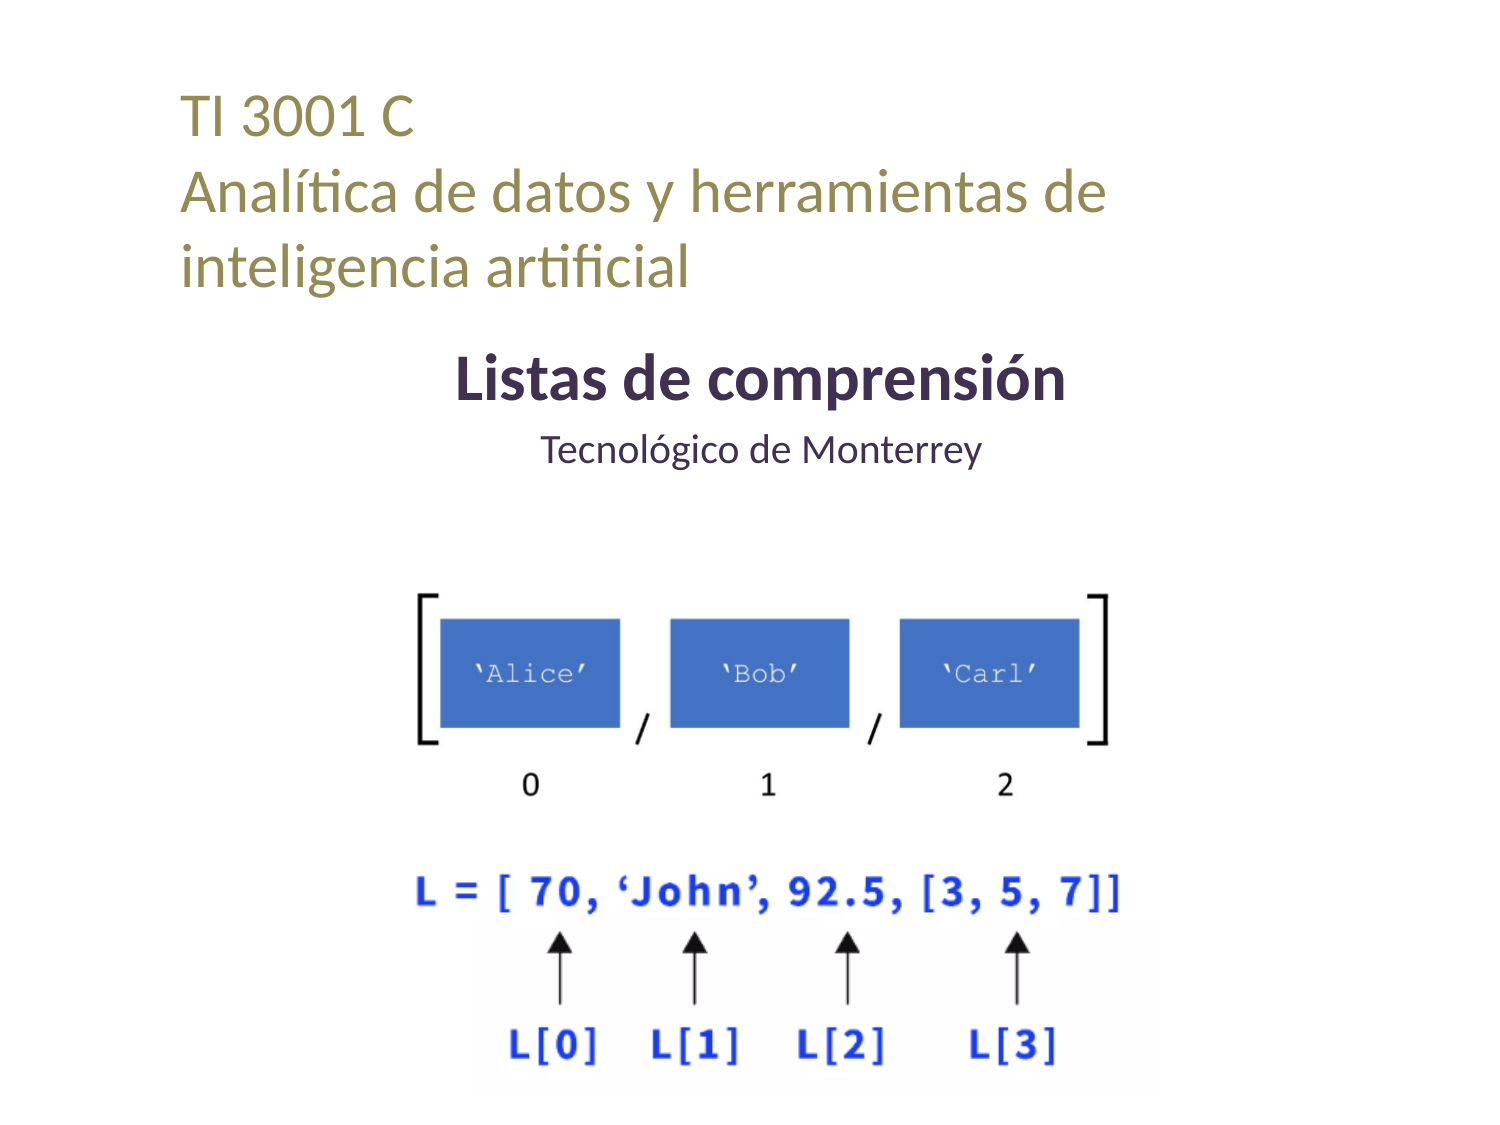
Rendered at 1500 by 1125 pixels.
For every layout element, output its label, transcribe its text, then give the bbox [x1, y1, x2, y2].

picture [395, 845, 1154, 1100]
subtitle Listas de comprensión Tecnológico de Monterrey [159, 326, 1364, 551]
picture [406, 583, 1117, 806]
title TI 3001 C Analítica de datos y herramientas de inteligencia artificial [165, 66, 1424, 308]
